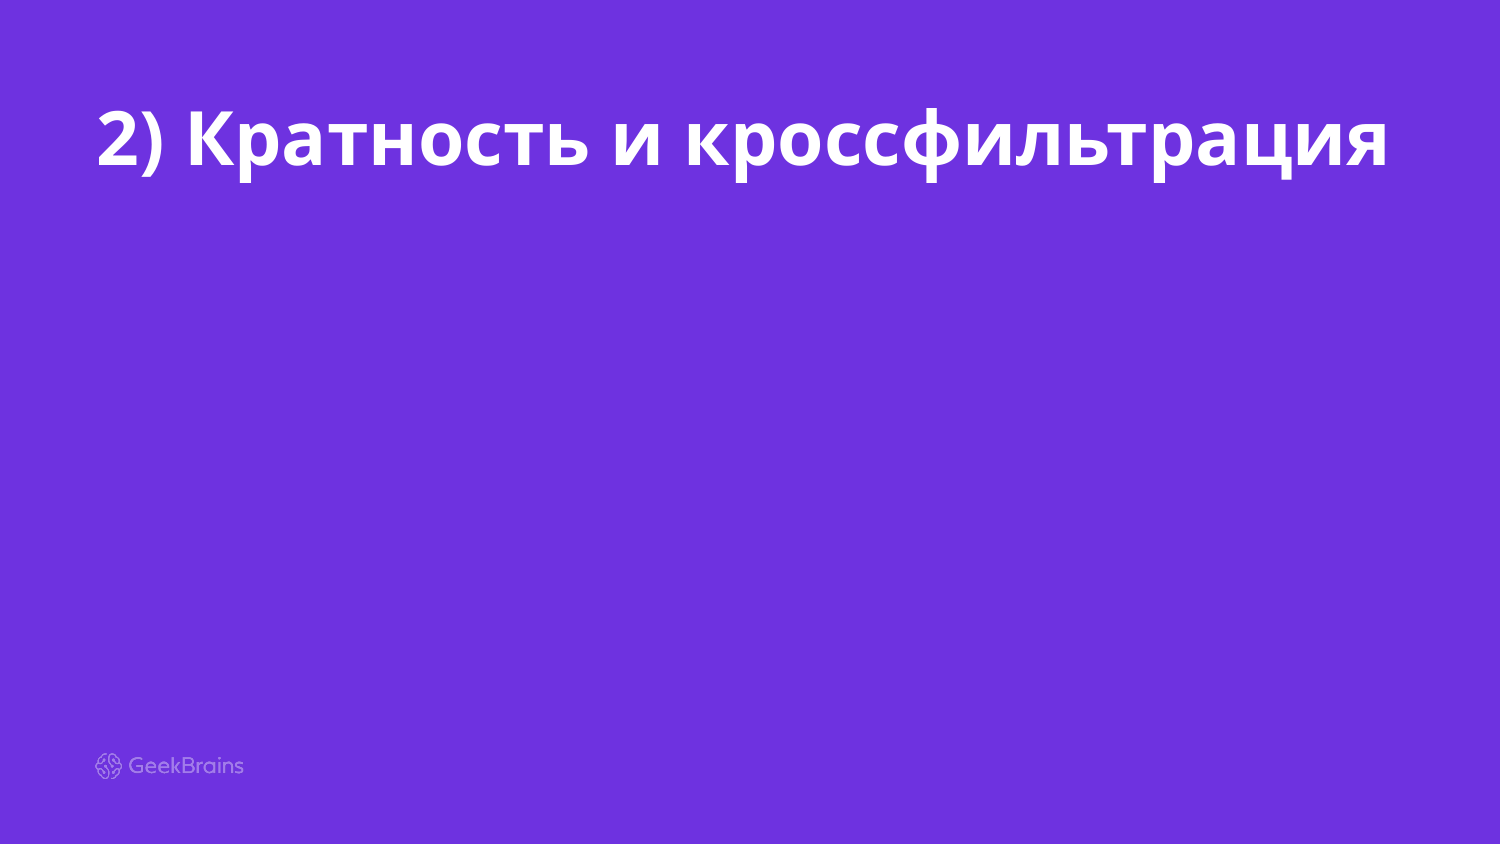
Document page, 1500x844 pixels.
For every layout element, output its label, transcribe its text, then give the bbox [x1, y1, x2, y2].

title 2) Кратность и кроссфильтрация [84, 85, 1415, 753]
